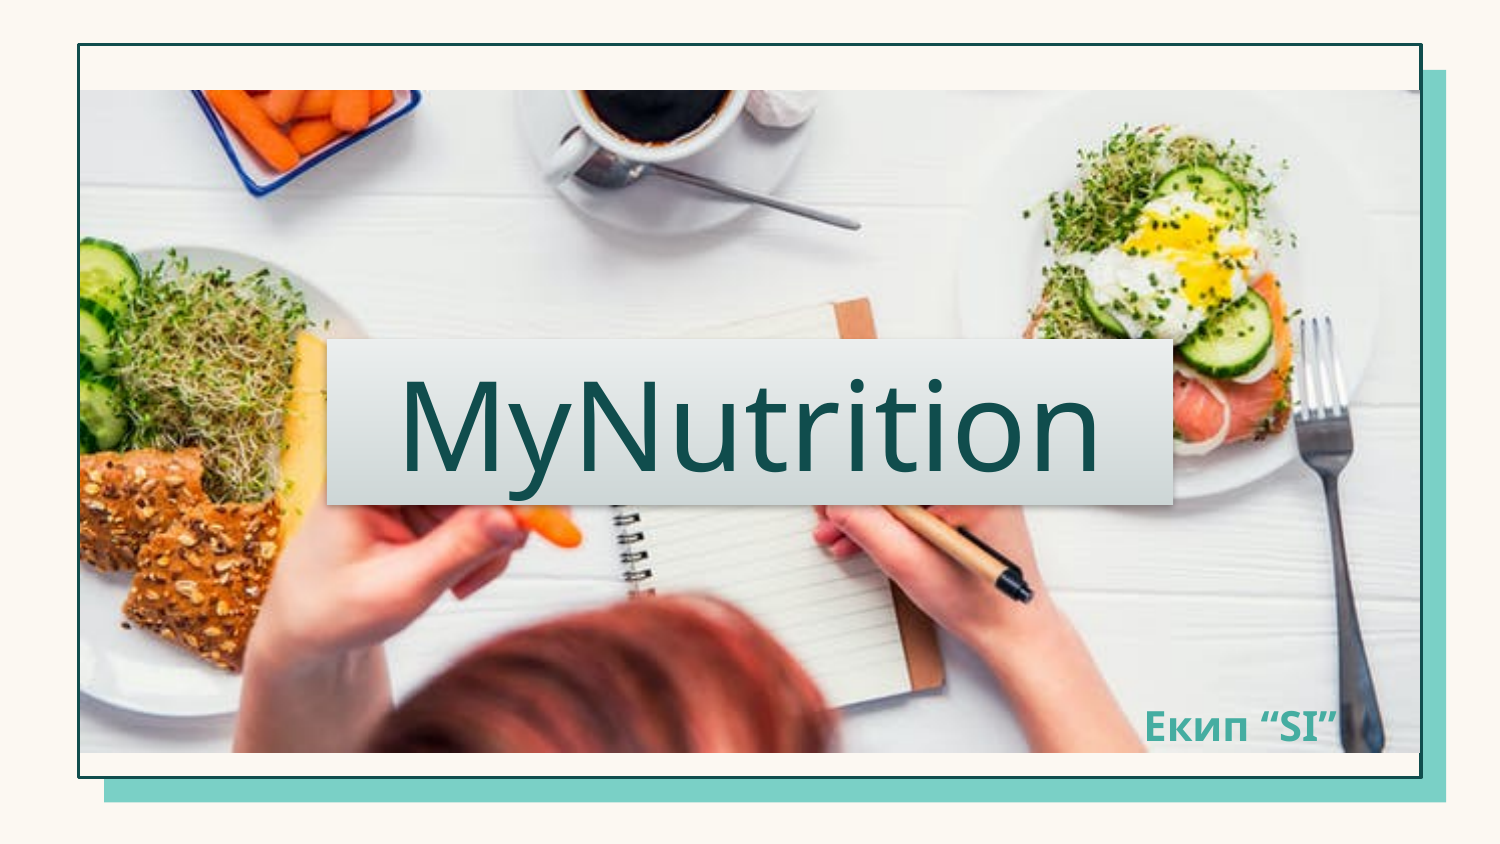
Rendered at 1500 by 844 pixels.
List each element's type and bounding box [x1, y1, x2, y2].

picture [79, 90, 1420, 753]
